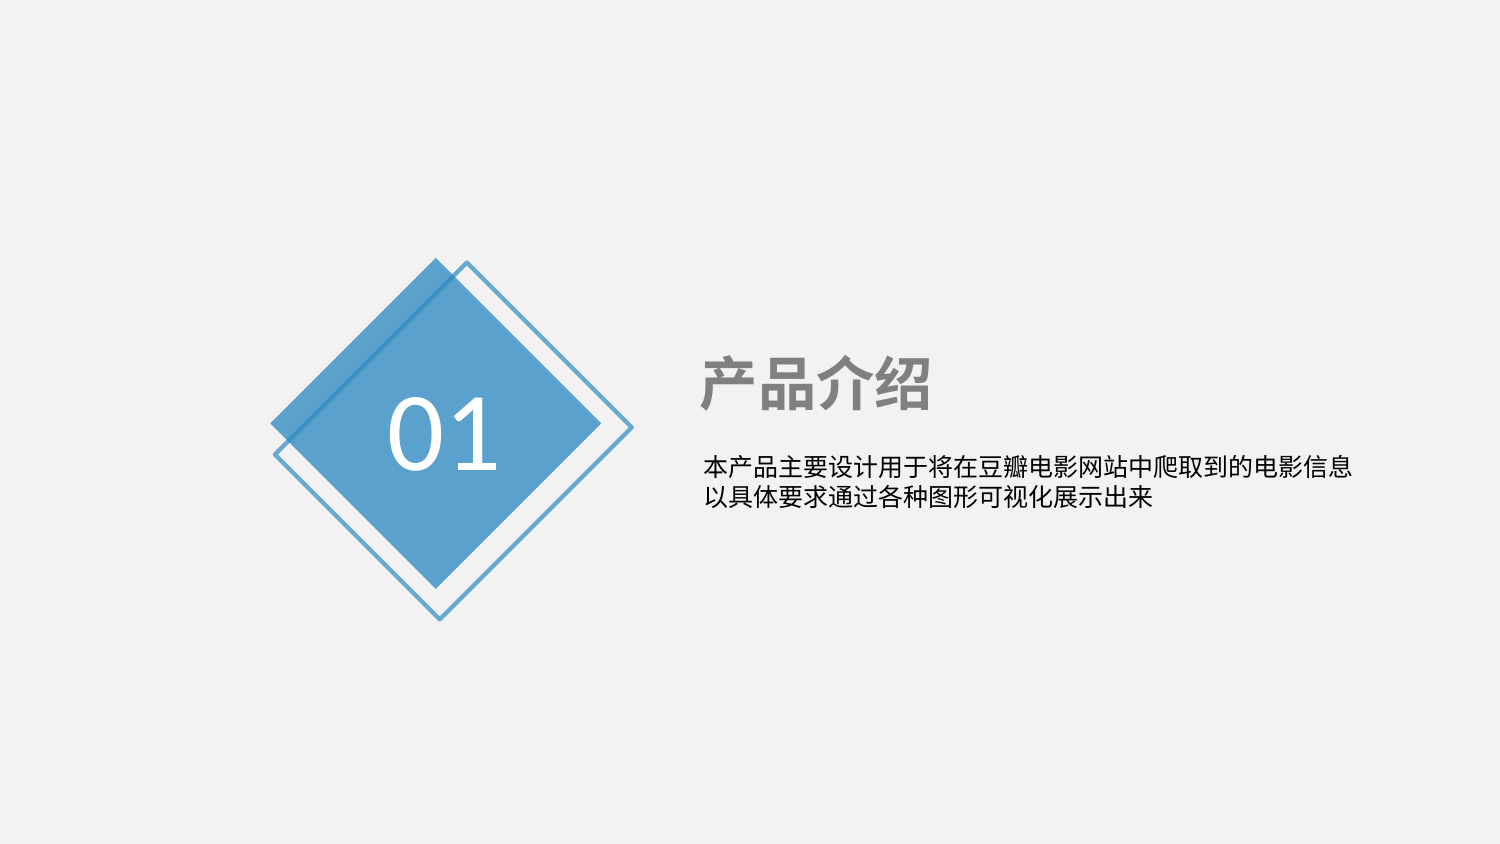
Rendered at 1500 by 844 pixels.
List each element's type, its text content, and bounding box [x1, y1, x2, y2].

text_box 产品介绍 [685, 339, 1164, 424]
text_box 本产品主要设计用于将在豆瓣电影网站中爬取到的电影信息 以具体要求通过各种图形可视化展示出来 [688, 444, 1369, 519]
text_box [314, 296, 574, 569]
